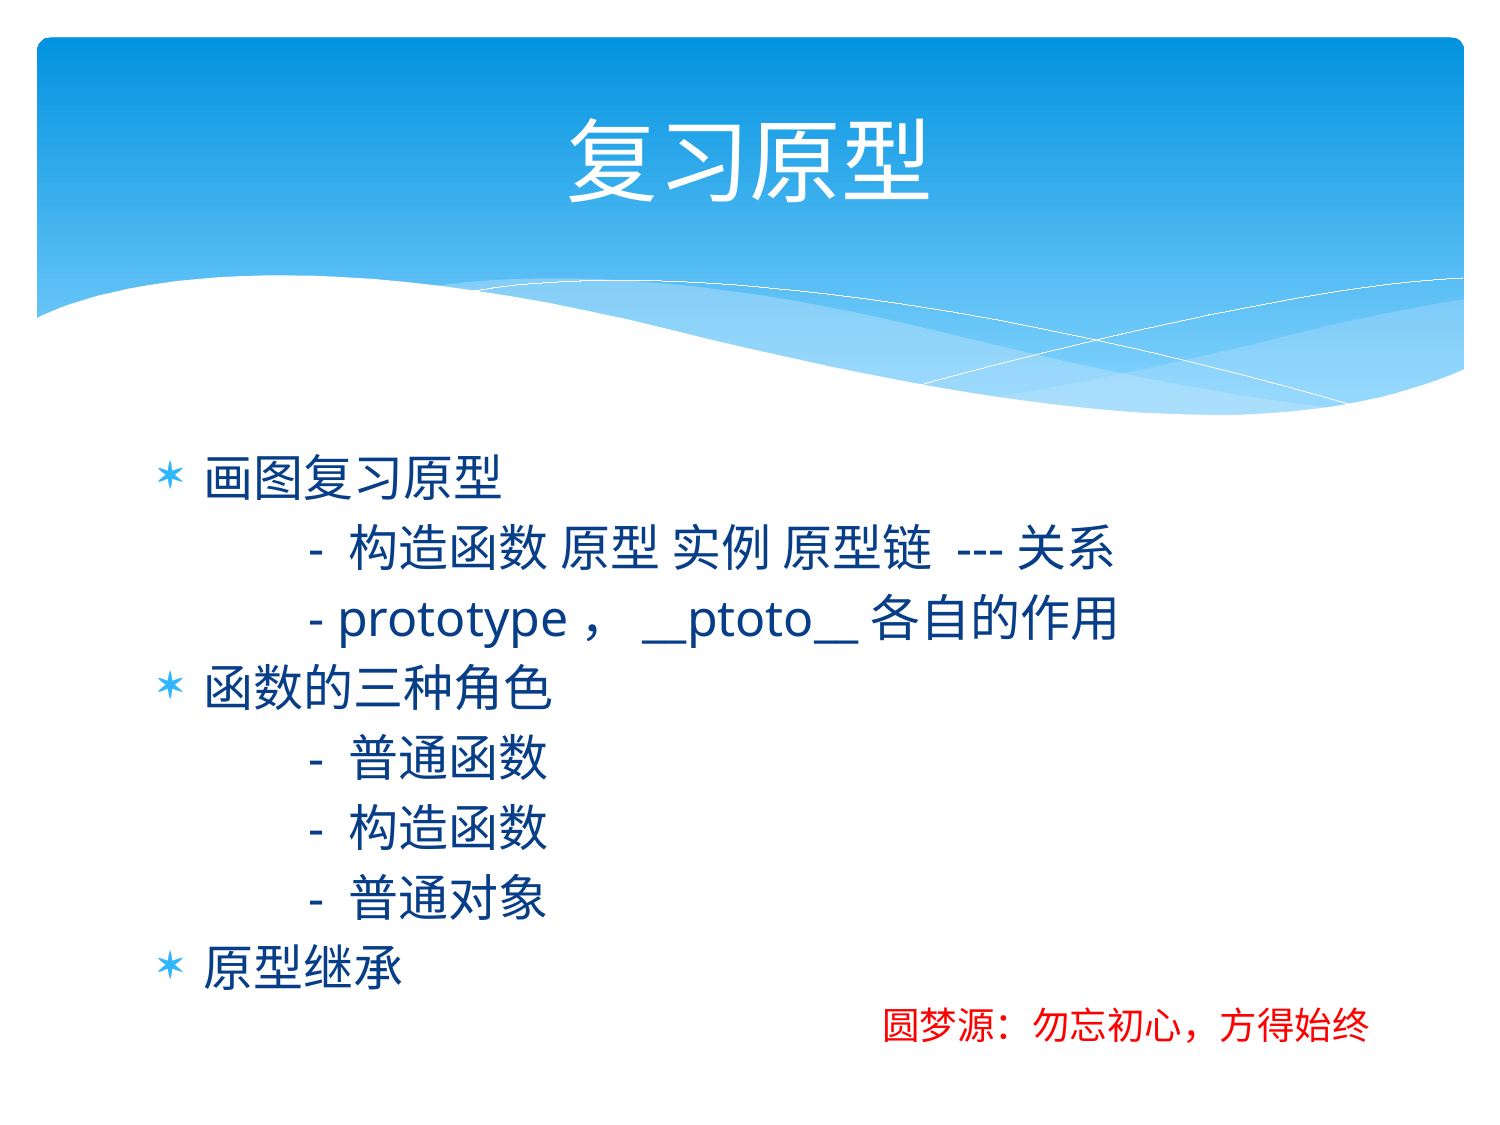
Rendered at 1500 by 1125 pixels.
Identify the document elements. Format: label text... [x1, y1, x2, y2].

list 画图复习原型 - 构造函数 原型 实例 原型链 ---关系 - prototype，__ptoto__各自的作用 函数的三种角色 - 普通函数 - 构造函数 - 普通对象 原型继承 [143, 438, 1359, 1005]
title 复习原型 [75, 55, 1425, 261]
